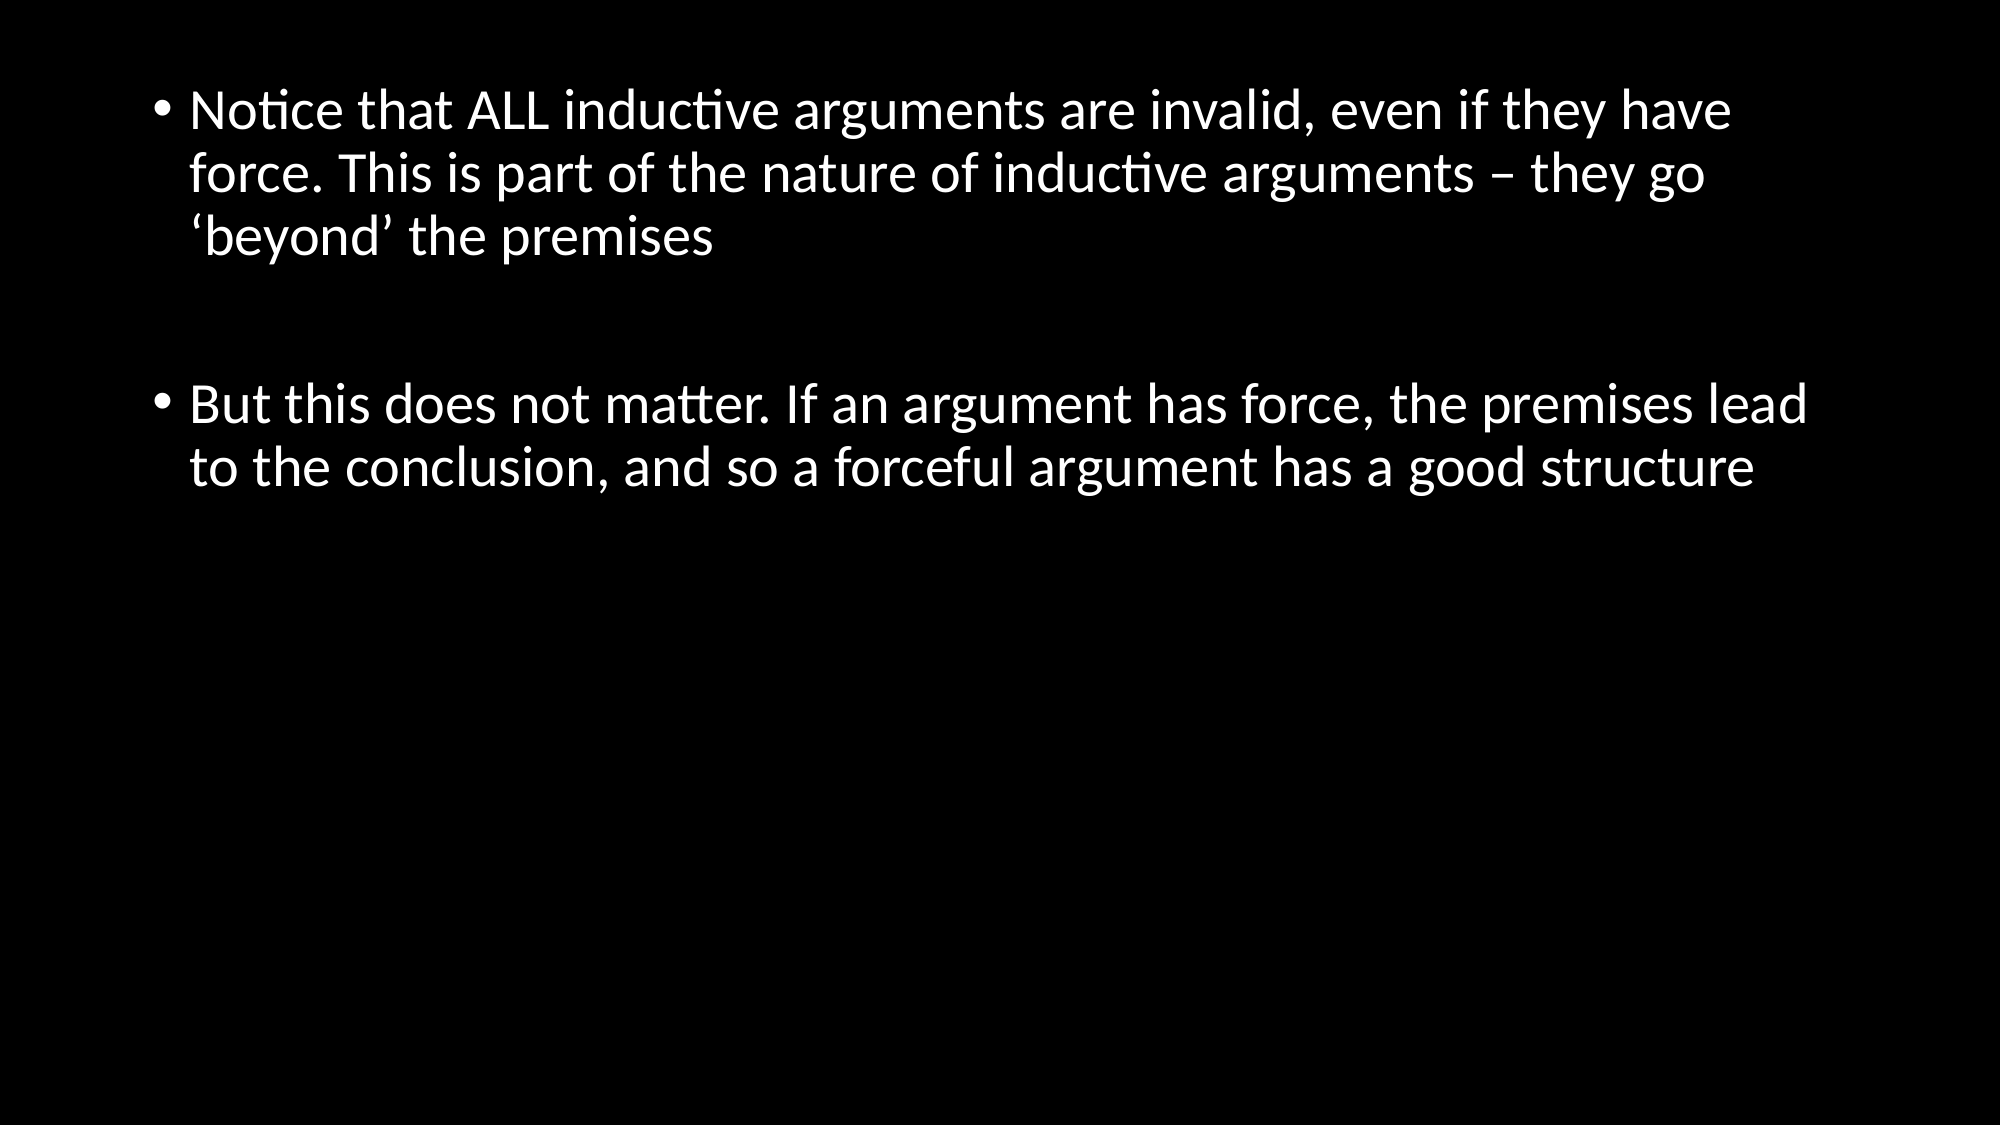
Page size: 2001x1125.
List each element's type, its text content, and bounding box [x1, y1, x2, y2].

list Notice that ALL inductive arguments are invalid, even if they have force. This is part of the nature of inductive arguments – they go ‘beyond’ the premises But this does not matter. If an argument has force, the premises lead to the conclusion, and so a forceful argument has a good structure [137, 71, 1863, 1014]
